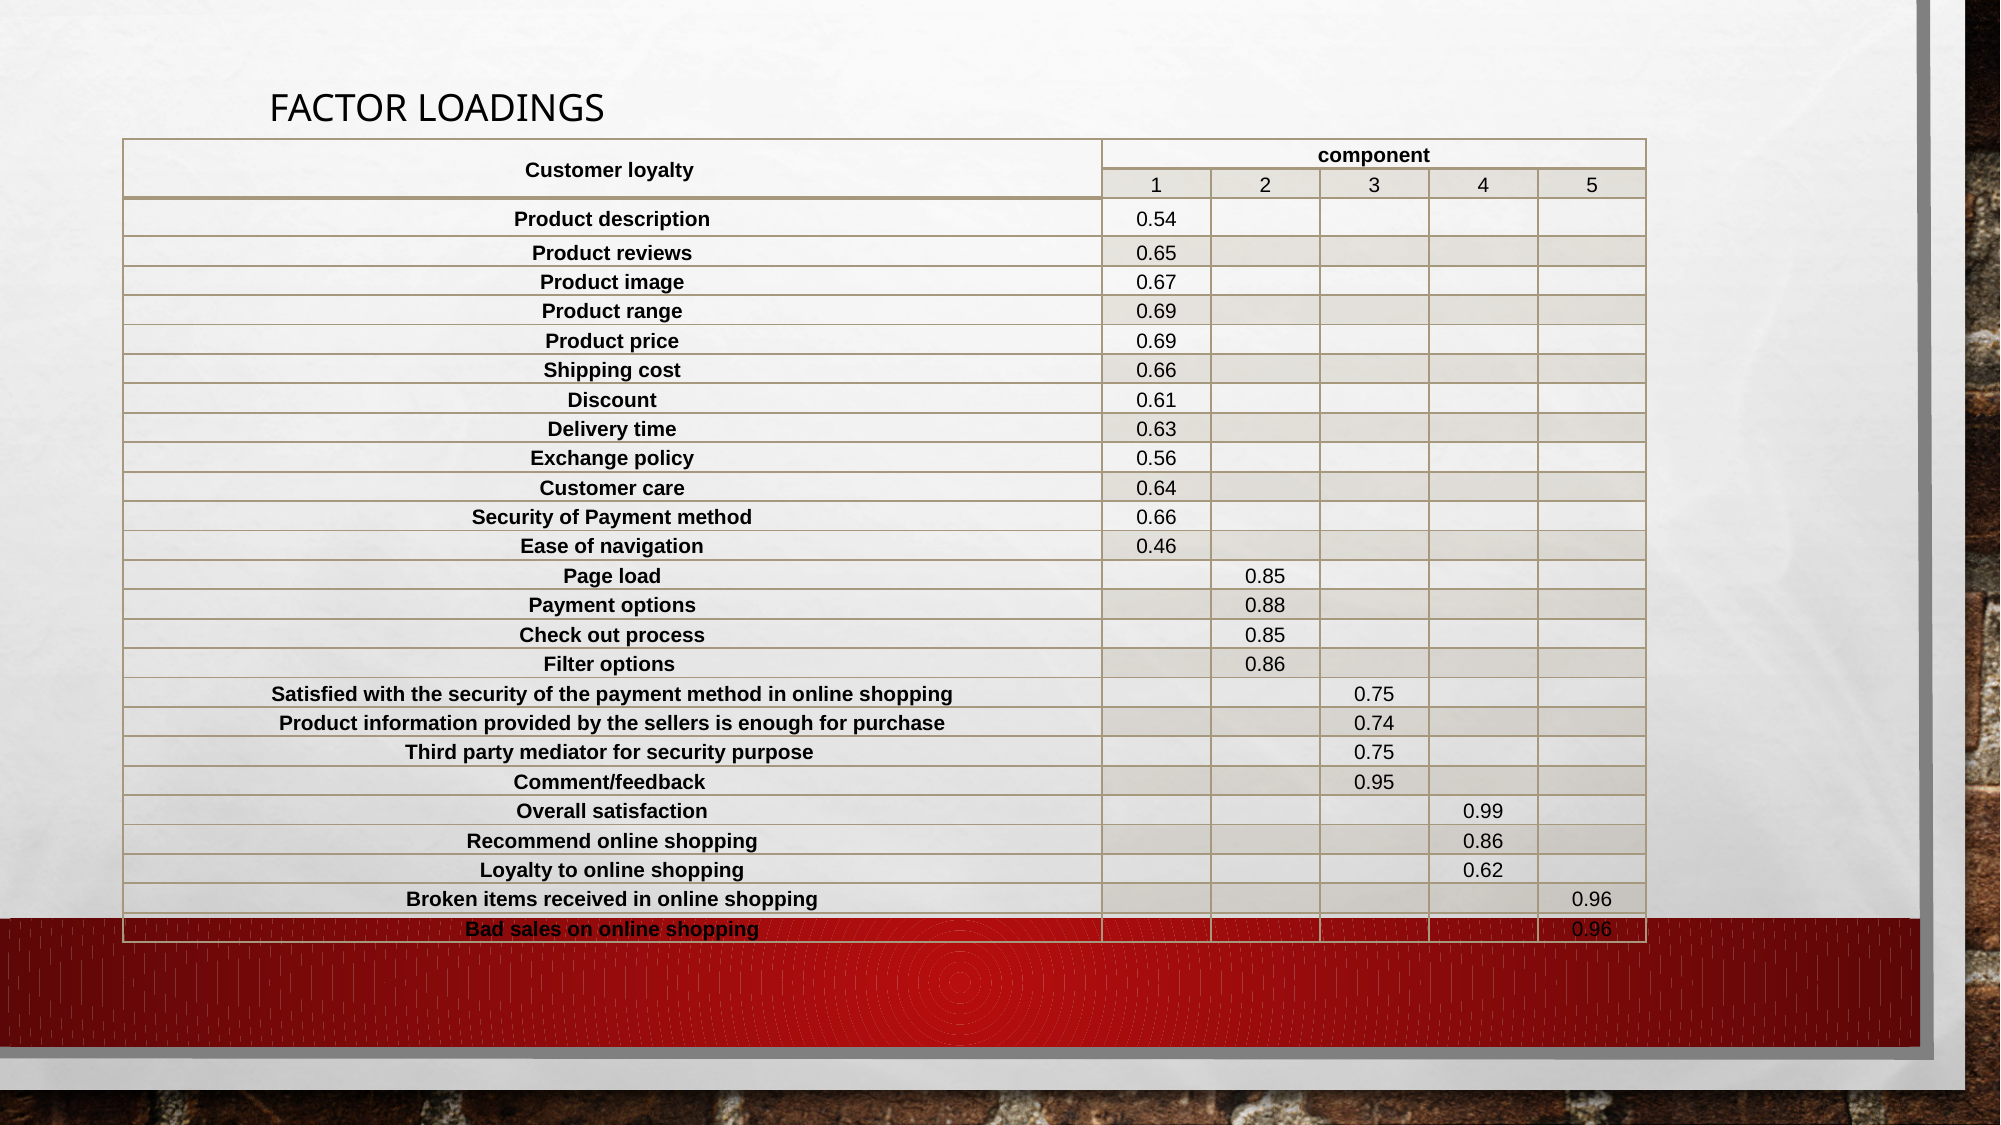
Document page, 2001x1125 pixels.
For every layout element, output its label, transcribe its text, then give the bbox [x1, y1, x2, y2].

table_cell [1212, 355, 1319, 382]
table_header Customer loyalty [124, 140, 1101, 196]
table_cell [1539, 414, 1645, 441]
table_cell [1212, 267, 1319, 294]
table_cell [1539, 678, 1645, 706]
table_cell Product image [124, 267, 1101, 294]
table_cell [1321, 443, 1428, 471]
table_cell [1430, 678, 1537, 706]
table_cell 0.66 [1103, 355, 1210, 382]
table_cell [1539, 767, 1645, 794]
table_cell [1539, 737, 1645, 765]
table_cell [1321, 914, 1428, 941]
table_cell [1321, 384, 1428, 412]
table_cell [1539, 649, 1645, 677]
table_header component [1103, 140, 1645, 167]
table_cell 0.65 [1103, 237, 1210, 265]
table_cell 0.46 [1103, 531, 1210, 559]
table_cell [1430, 355, 1537, 382]
table_cell [1430, 384, 1537, 412]
table_cell 0.96 [1539, 914, 1645, 941]
table_cell [1212, 914, 1319, 941]
table_cell 0.86 [1430, 825, 1537, 853]
table_cell [1539, 531, 1645, 559]
table_cell [1321, 414, 1428, 441]
table_cell 0.61 [1103, 384, 1210, 412]
table_cell [1539, 325, 1645, 353]
table_cell Discount [124, 384, 1101, 412]
table_cell 0.95 [1321, 767, 1428, 794]
table_cell Product description [124, 200, 1101, 235]
table_cell [1539, 237, 1645, 265]
table_cell [1539, 590, 1645, 618]
table_cell [1103, 649, 1210, 677]
table_cell Loyalty to online shopping [124, 855, 1101, 882]
table_cell [1539, 855, 1645, 882]
table_cell 2 [1212, 170, 1319, 197]
table_cell [1103, 678, 1210, 706]
table_cell [1321, 649, 1428, 677]
table_cell [1212, 767, 1319, 794]
table_cell Satisfied with the security of the payment method in online shopping [124, 678, 1101, 706]
table_cell [1212, 473, 1319, 500]
table_cell 0.88 [1212, 590, 1319, 618]
table_cell [1430, 767, 1537, 794]
table_cell Product price [124, 325, 1101, 353]
table_cell [1539, 267, 1645, 294]
table_cell [1430, 884, 1537, 912]
table_cell [1212, 443, 1319, 471]
table_cell [1103, 737, 1210, 765]
table_cell [1539, 825, 1645, 853]
table_cell Product information provided by the sellers is enough for purchase [124, 708, 1101, 735]
table_cell [1430, 590, 1537, 618]
table_cell [1103, 884, 1210, 912]
table_cell 0.56 [1103, 443, 1210, 471]
table_cell 0.69 [1103, 325, 1210, 353]
table_cell Comment/feedback [124, 767, 1101, 794]
table_cell [1430, 199, 1537, 235]
table_cell 0.85 [1212, 620, 1319, 647]
table_cell 0.54 [1103, 199, 1210, 235]
table_cell 0.67 [1103, 267, 1210, 294]
table_cell Overall satisfaction [124, 796, 1101, 824]
table_cell [1103, 590, 1210, 618]
table_cell 0.74 [1321, 708, 1428, 735]
table_cell Ease of navigation [124, 531, 1101, 559]
table_cell [1321, 590, 1428, 618]
table_cell [1430, 237, 1537, 265]
table_cell [1212, 884, 1319, 912]
table_cell [1212, 502, 1319, 530]
table_cell [1321, 825, 1428, 853]
table_cell Recommend online shopping [124, 825, 1101, 853]
table_cell [1539, 473, 1645, 500]
table_cell [1430, 737, 1537, 765]
table_cell [1212, 678, 1319, 706]
table_cell [1539, 384, 1645, 412]
table_cell [1539, 296, 1645, 324]
table_cell [1430, 443, 1537, 471]
table_cell [1321, 237, 1428, 265]
table_cell [1430, 325, 1537, 353]
table_cell [1321, 296, 1428, 324]
table_cell [1212, 825, 1319, 853]
table_cell [1539, 199, 1645, 235]
table_cell [1430, 649, 1537, 677]
table_cell [1212, 796, 1319, 824]
table_cell [1321, 531, 1428, 559]
table_cell [1539, 443, 1645, 471]
table_cell [1539, 355, 1645, 382]
table_cell 0.99 [1430, 796, 1537, 824]
table_cell [1539, 620, 1645, 647]
table_cell Security of Payment method [124, 502, 1101, 530]
table_cell [1430, 502, 1537, 530]
table_cell Third party mediator for security purpose [124, 737, 1101, 765]
table_cell Filter options [124, 649, 1101, 677]
table_cell 0.75 [1321, 678, 1428, 706]
table_cell [1430, 531, 1537, 559]
table_cell 0.86 [1212, 649, 1319, 677]
table_cell [1321, 561, 1428, 588]
table_cell [1103, 796, 1210, 824]
table_cell [1212, 384, 1319, 412]
table_cell [1103, 708, 1210, 735]
table_cell 0.62 [1430, 855, 1537, 882]
table_cell Bad sales on online shopping [124, 914, 1101, 941]
table_cell [1430, 414, 1537, 441]
table_cell 1 [1103, 170, 1210, 197]
table_cell [1212, 855, 1319, 882]
table_cell [1539, 502, 1645, 530]
table_cell [1103, 825, 1210, 853]
table_cell 0.69 [1103, 296, 1210, 324]
table_cell [1321, 502, 1428, 530]
table_cell Check out process [124, 620, 1101, 647]
table_cell [1321, 355, 1428, 382]
table_cell [1103, 855, 1210, 882]
table_cell [1539, 708, 1645, 735]
table_cell Shipping cost [124, 355, 1101, 382]
table_cell 0.75 [1321, 737, 1428, 765]
table_cell Delivery time [124, 414, 1101, 441]
table_cell [1430, 708, 1537, 735]
table_cell [1321, 267, 1428, 294]
table_cell [1430, 914, 1537, 941]
table_cell [1321, 325, 1428, 353]
table_cell 0.64 [1103, 473, 1210, 500]
table_cell [1430, 296, 1537, 324]
table_cell Customer care [124, 473, 1101, 500]
table_cell [1212, 737, 1319, 765]
table_cell [1212, 708, 1319, 735]
table_cell 4 [1430, 170, 1537, 197]
table_cell 0.96 [1539, 884, 1645, 912]
table_cell [1321, 796, 1428, 824]
table_cell [1212, 531, 1319, 559]
table_cell 0.66 [1103, 502, 1210, 530]
table_cell [1321, 199, 1428, 235]
table_cell [1430, 620, 1537, 647]
table_cell 0.63 [1103, 414, 1210, 441]
table_cell [1539, 796, 1645, 824]
table_cell [1430, 561, 1537, 588]
table_cell [1212, 414, 1319, 441]
table_cell [1430, 267, 1537, 294]
table_cell [1212, 237, 1319, 265]
table_cell [1103, 620, 1210, 647]
table_cell [1103, 914, 1210, 941]
table_cell [1321, 884, 1428, 912]
text_box [112, 60, 1878, 1095]
table_cell [1212, 296, 1319, 324]
table_cell [1103, 767, 1210, 794]
table_cell Exchange policy [124, 443, 1101, 471]
table_cell [1321, 855, 1428, 882]
table_cell 0.85 [1212, 561, 1319, 588]
table_cell Product reviews [124, 237, 1101, 265]
table_cell [1321, 620, 1428, 647]
table_cell Broken items received in online shopping [124, 884, 1101, 912]
picture [0, 0, 2000, 1125]
text_box FACTOR LOADINGS [254, 76, 1427, 137]
table_cell [1321, 473, 1428, 500]
table_cell Page load [124, 561, 1101, 588]
table_cell [1212, 325, 1319, 353]
table_cell 5 [1539, 170, 1645, 197]
table_cell [1103, 561, 1210, 588]
table_cell [1539, 561, 1645, 588]
table_cell Payment options [124, 590, 1101, 618]
table_cell Product range [124, 296, 1101, 324]
table_cell [1430, 473, 1537, 500]
table_cell 3 [1321, 170, 1428, 197]
table_cell [1212, 199, 1319, 235]
